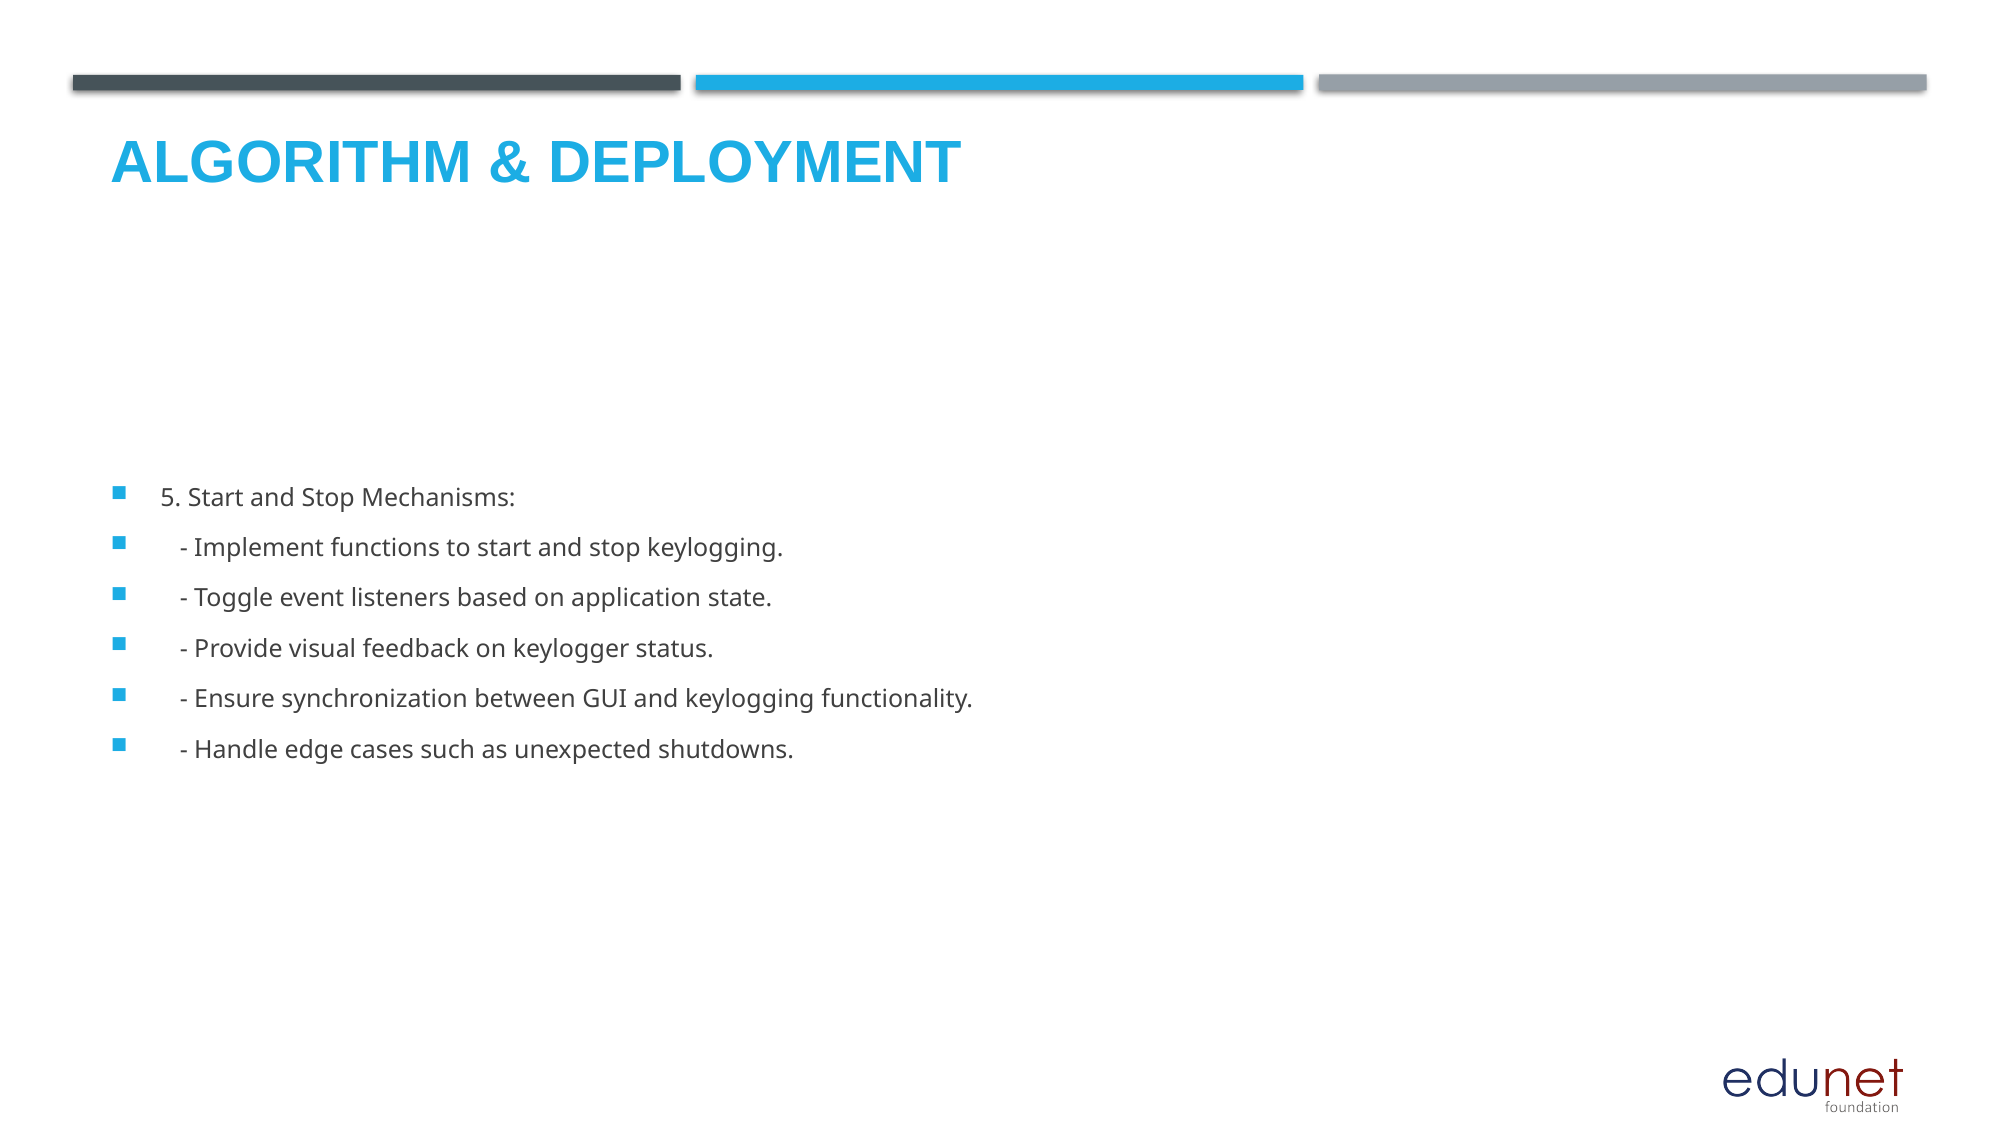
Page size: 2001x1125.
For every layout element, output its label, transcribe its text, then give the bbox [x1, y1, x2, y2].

picture [1719, 1056, 1905, 1116]
list 5. Start and Stop Mechanisms: - Implement functions to start and stop keylogging. - Toggle event listeners based on application state. - Provide visual feedback on keylogger status. - Ensure synchronization between GUI and keylogging functionality. - Handle edge cases such as unexpected shutdowns. [95, 213, 1905, 981]
title Algorithm & Deployment [95, 115, 1905, 203]
